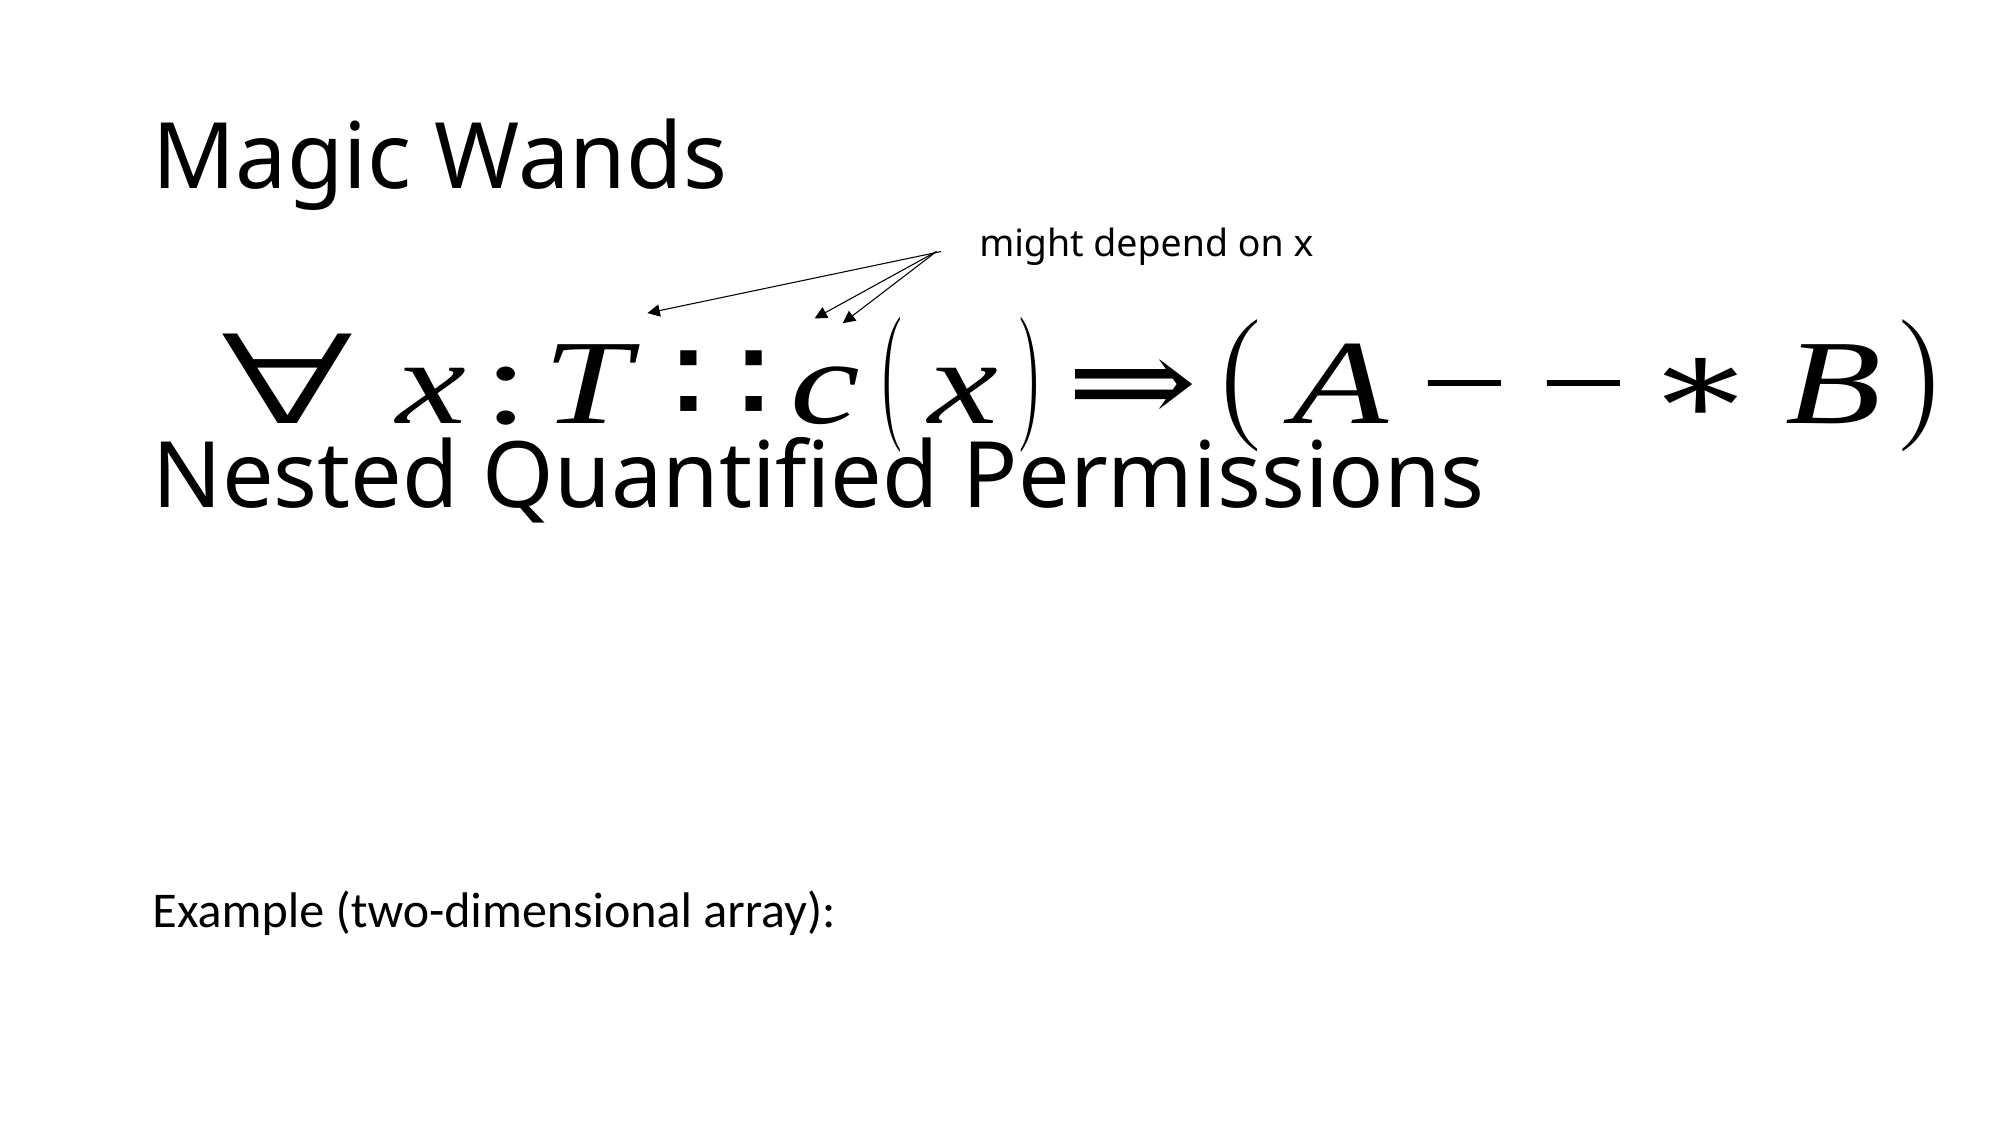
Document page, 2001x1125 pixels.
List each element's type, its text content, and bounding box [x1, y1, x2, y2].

text_box might depend on x [964, 211, 1426, 272]
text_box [647, 251, 942, 324]
title Magic Wands [137, 50, 1863, 268]
text_box Nested Quantified Permissions [137, 368, 1863, 587]
